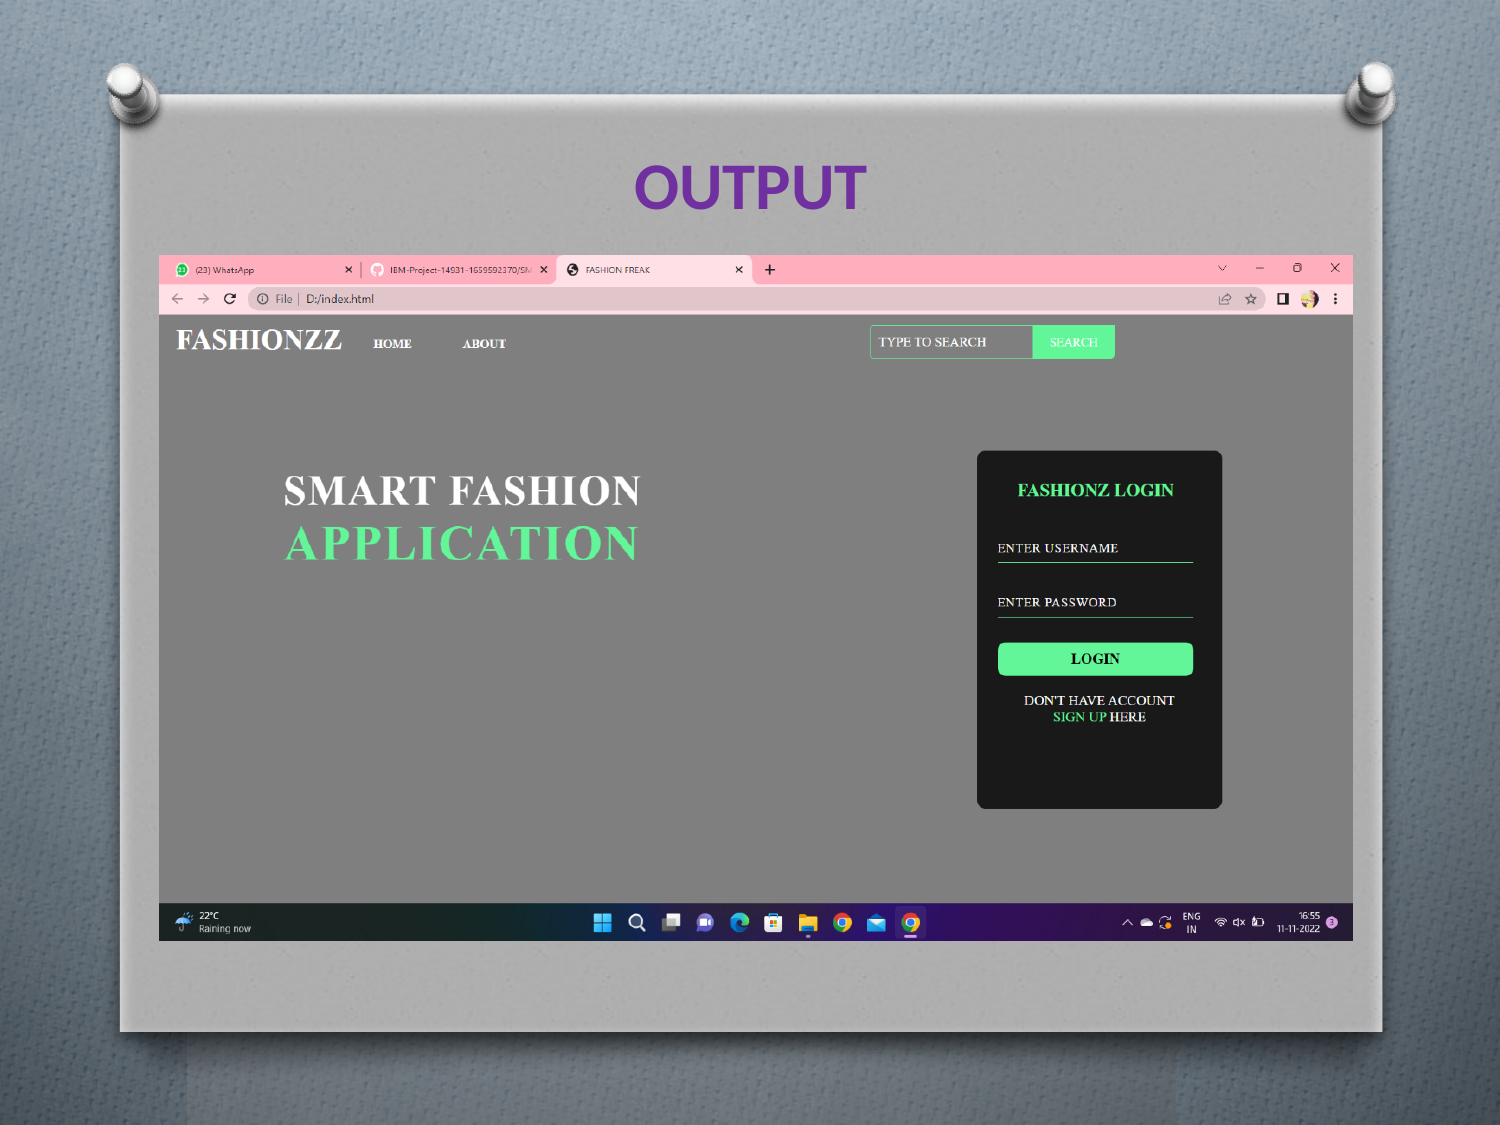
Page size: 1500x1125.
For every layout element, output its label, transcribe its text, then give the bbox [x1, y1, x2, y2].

picture [1317, 35, 1439, 156]
title OUTPUT [179, 134, 1323, 232]
picture [75, 29, 198, 153]
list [159, 255, 1353, 941]
